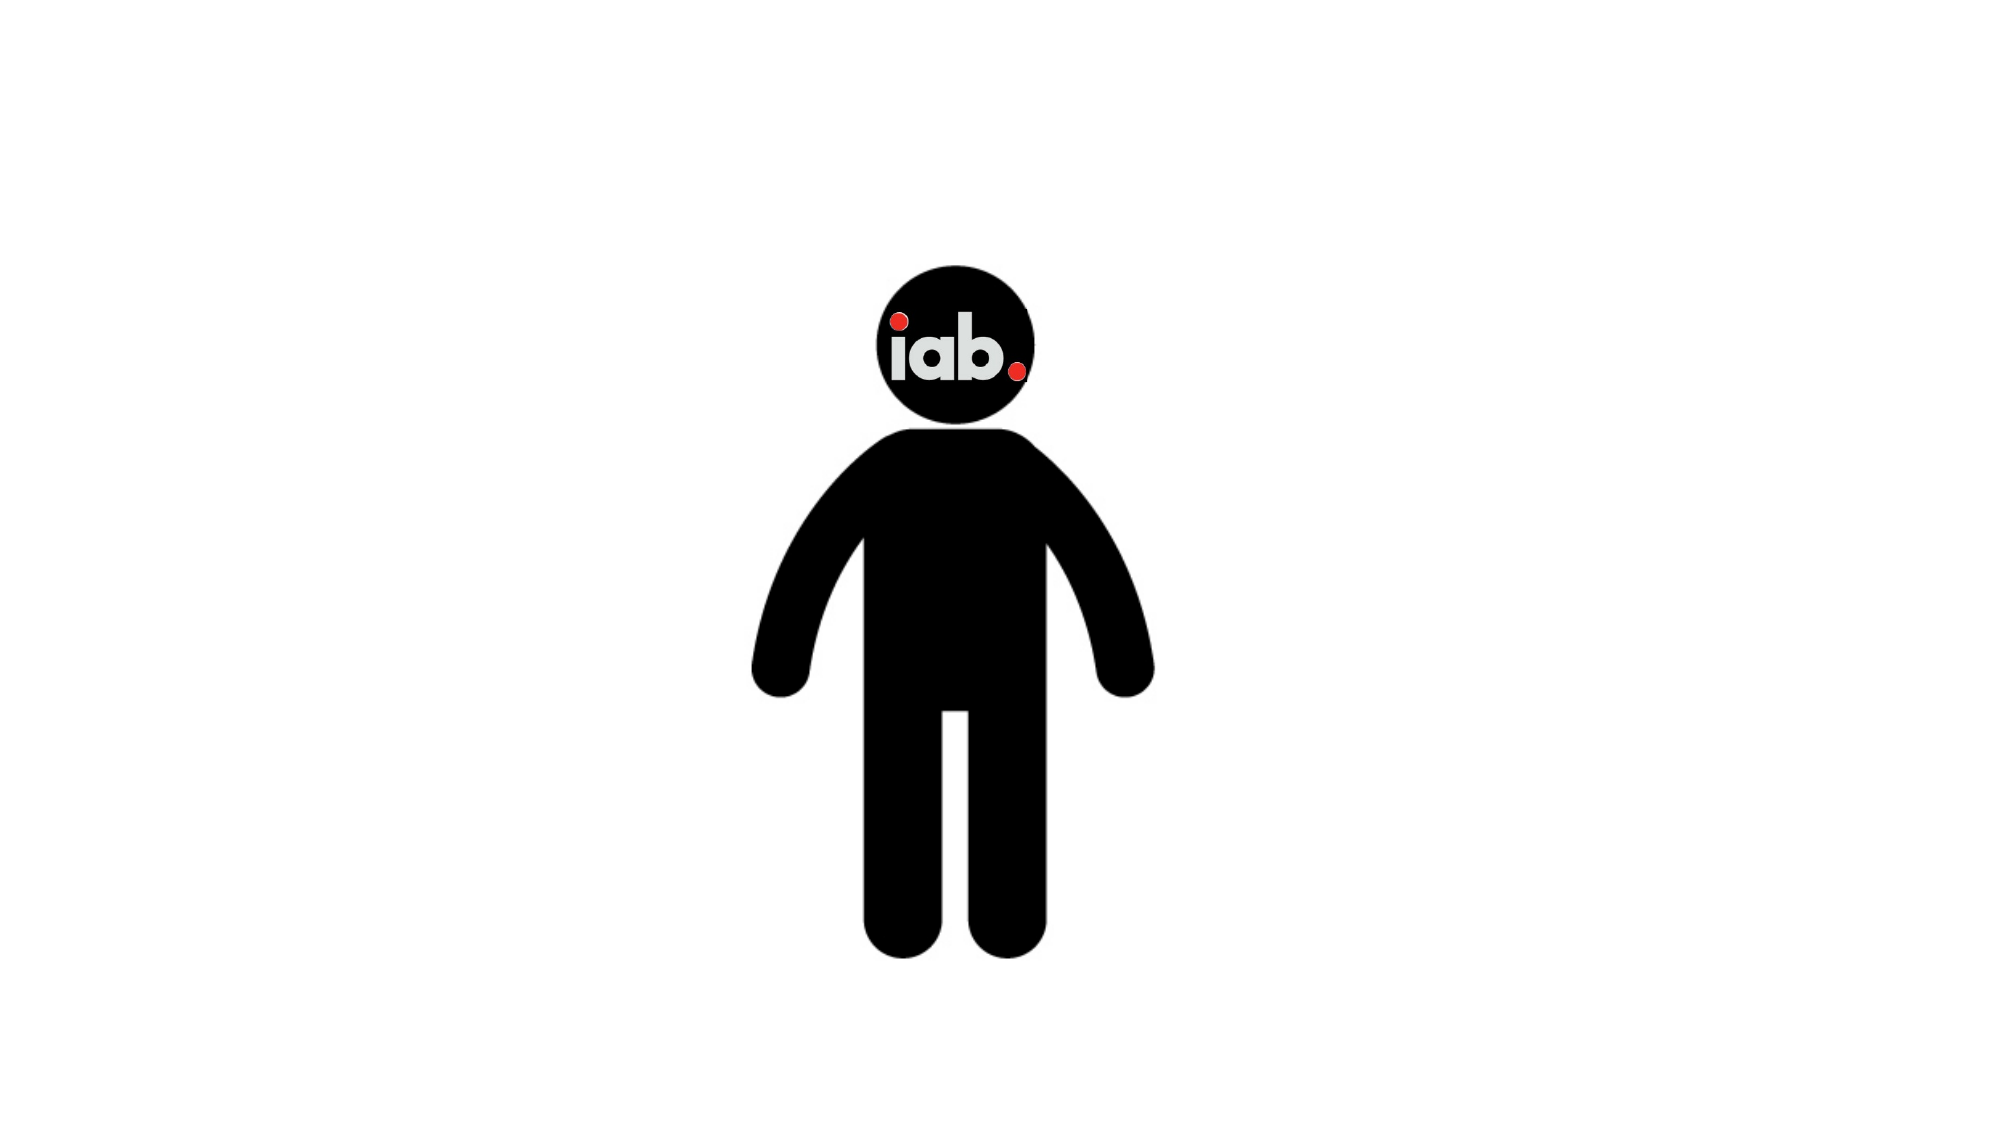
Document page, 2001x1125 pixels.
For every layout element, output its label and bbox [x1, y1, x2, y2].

text_box [449, 227, 1478, 999]
